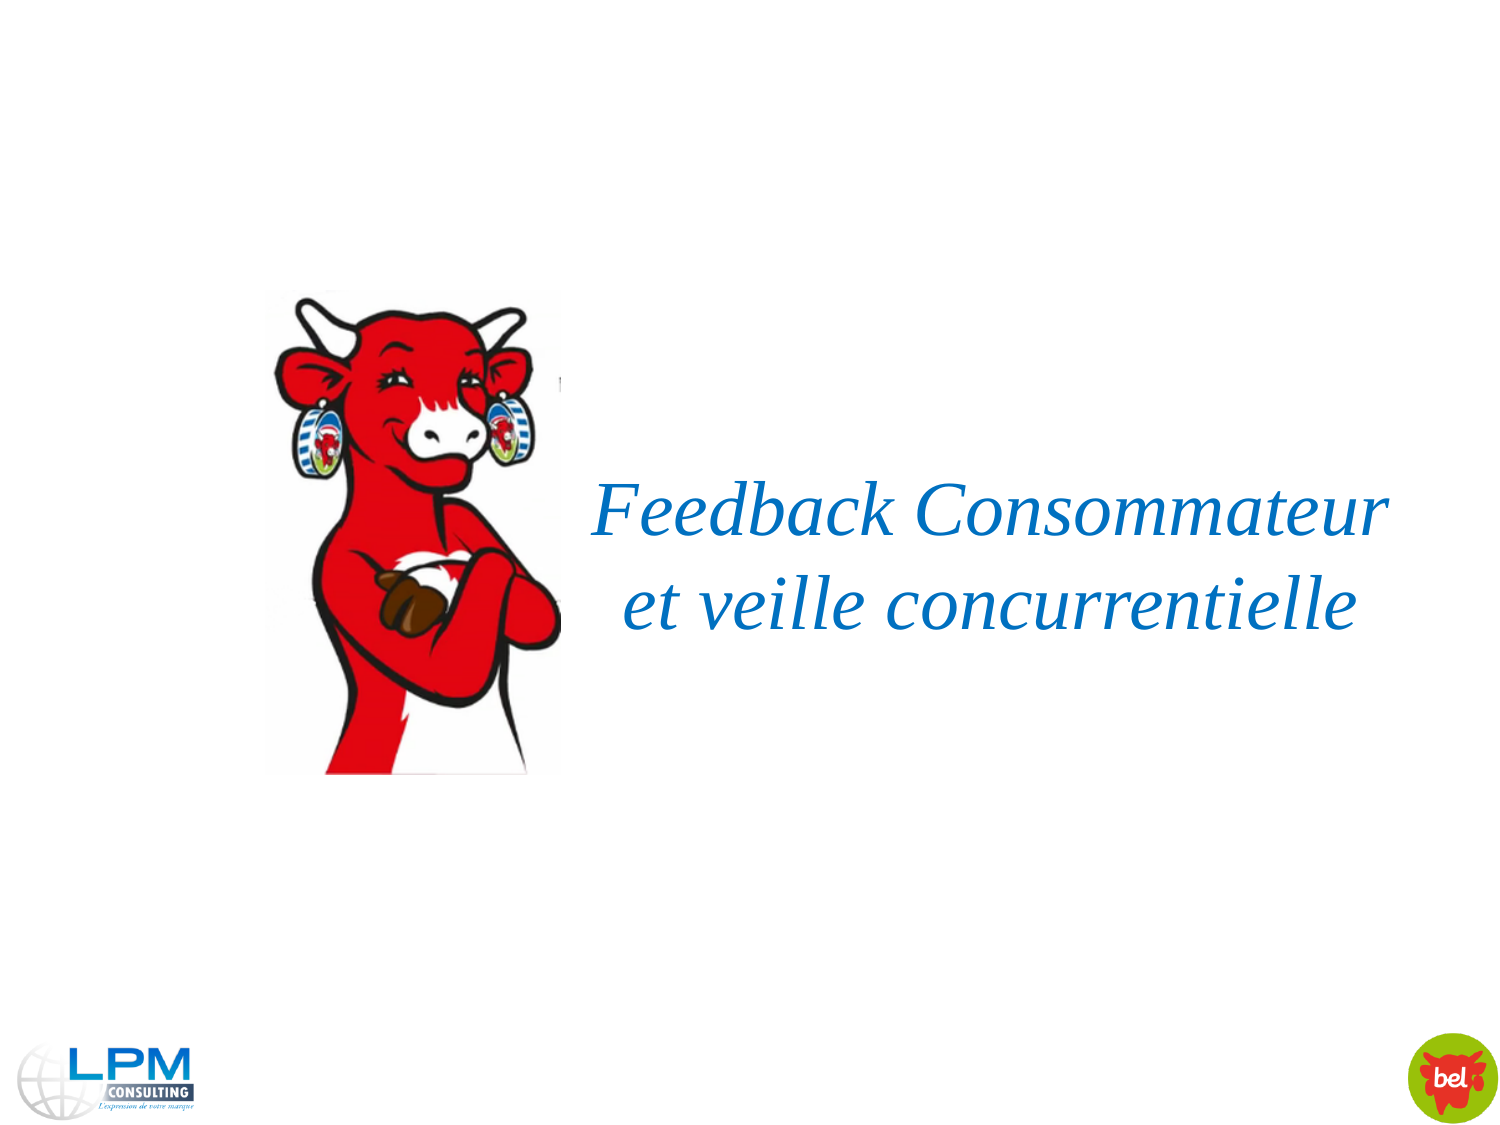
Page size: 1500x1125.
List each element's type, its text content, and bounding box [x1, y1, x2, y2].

picture [0, 1030, 215, 1125]
picture [265, 290, 562, 775]
title Feedback Consommateur et veille concurrentielle [565, 421, 1432, 681]
picture [1406, 1031, 1500, 1125]
